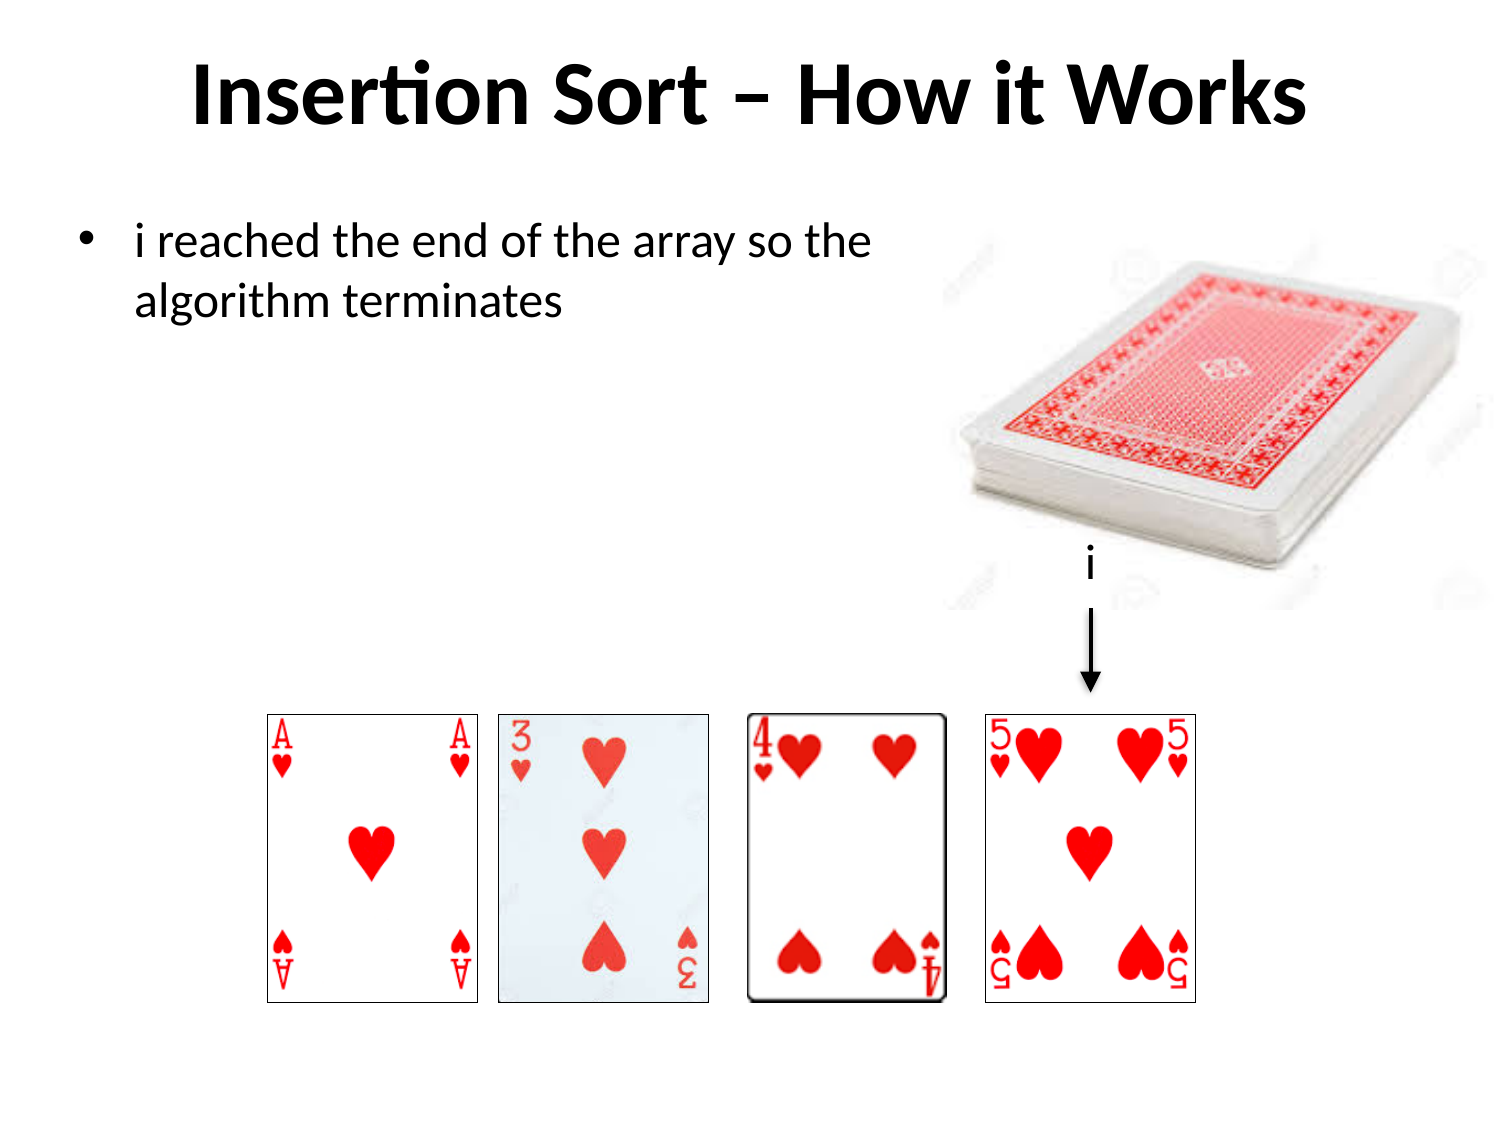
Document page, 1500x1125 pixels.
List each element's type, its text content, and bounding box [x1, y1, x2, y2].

picture [985, 713, 1196, 1003]
picture [926, 228, 1500, 610]
picture [267, 713, 478, 1003]
picture [498, 713, 709, 1003]
text_box Insertion Sort – How it Works [0, 10, 1500, 165]
picture [747, 713, 947, 1003]
text_box i reached the end of the array so the algorithm terminates [63, 199, 1020, 335]
